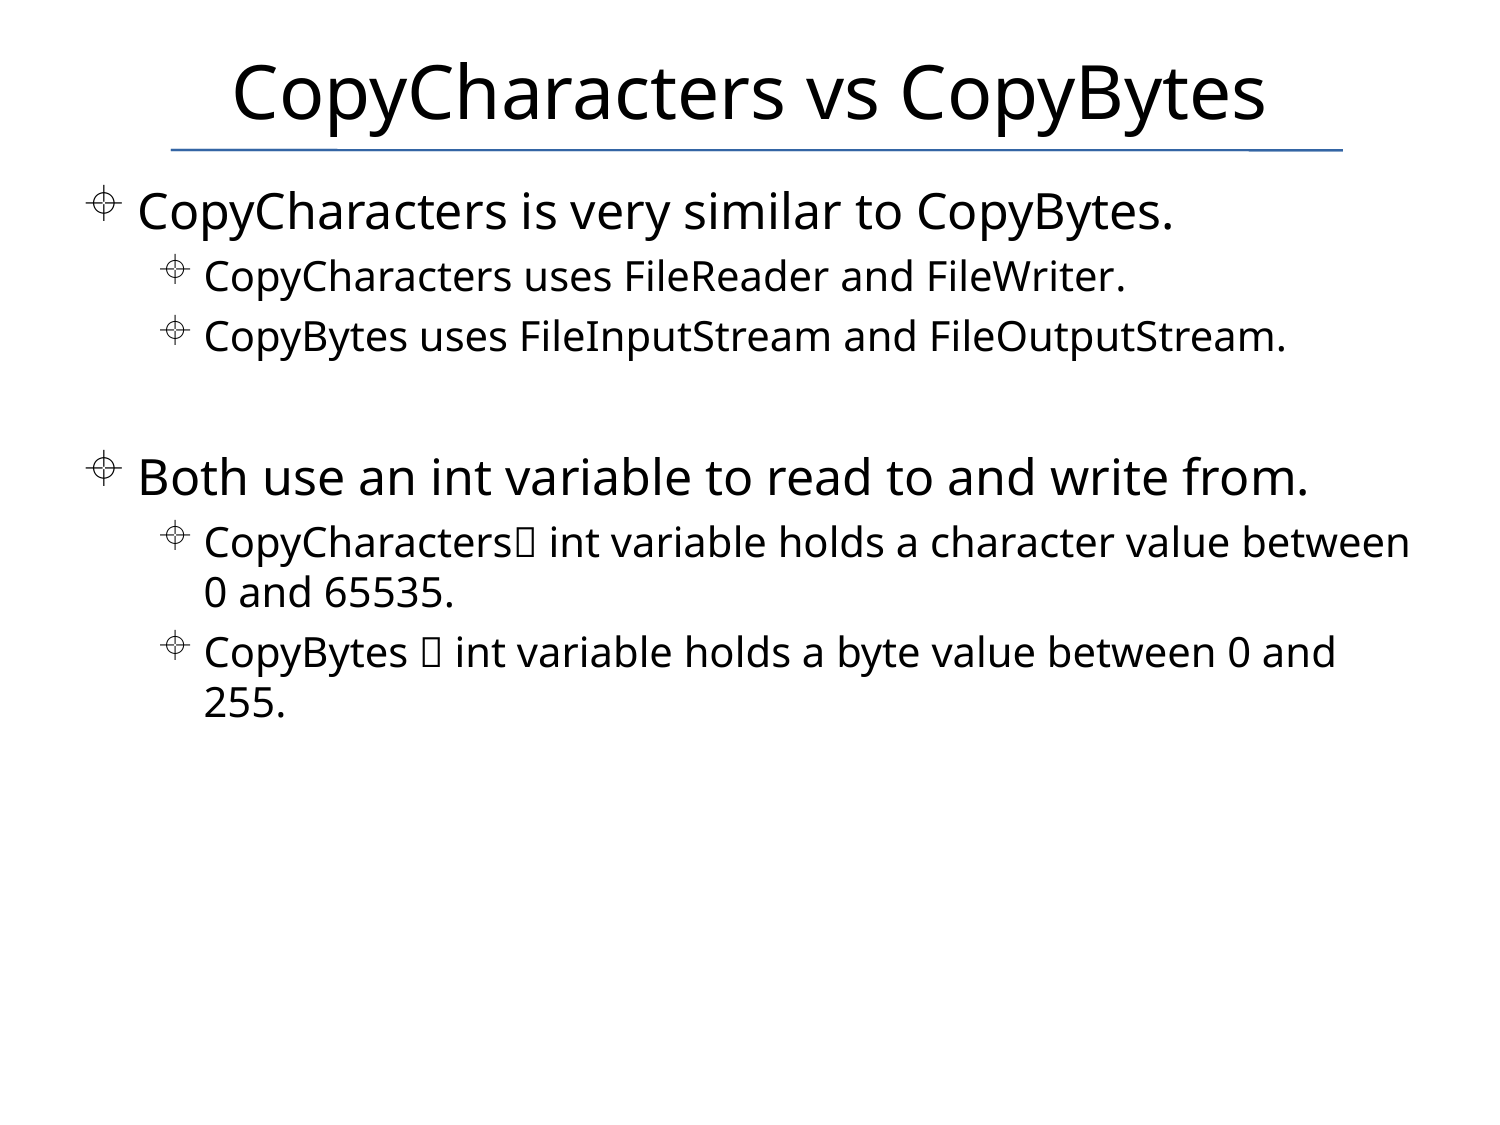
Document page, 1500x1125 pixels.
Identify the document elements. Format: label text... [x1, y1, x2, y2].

title CopyCharacters vs CopyBytes [74, 0, 1426, 178]
list CopyCharacters is very similar to CopyBytes. CopyCharacters uses FileReader and FileWriter. CopyBytes uses FileInputStream and FileOutputStream. Both use an int variable to read to and write from. CopyCharacters int variable holds a character value between 0 and 65535. CopyBytes  int variable holds a byte value between 0 and 255. [74, 178, 1426, 1105]
